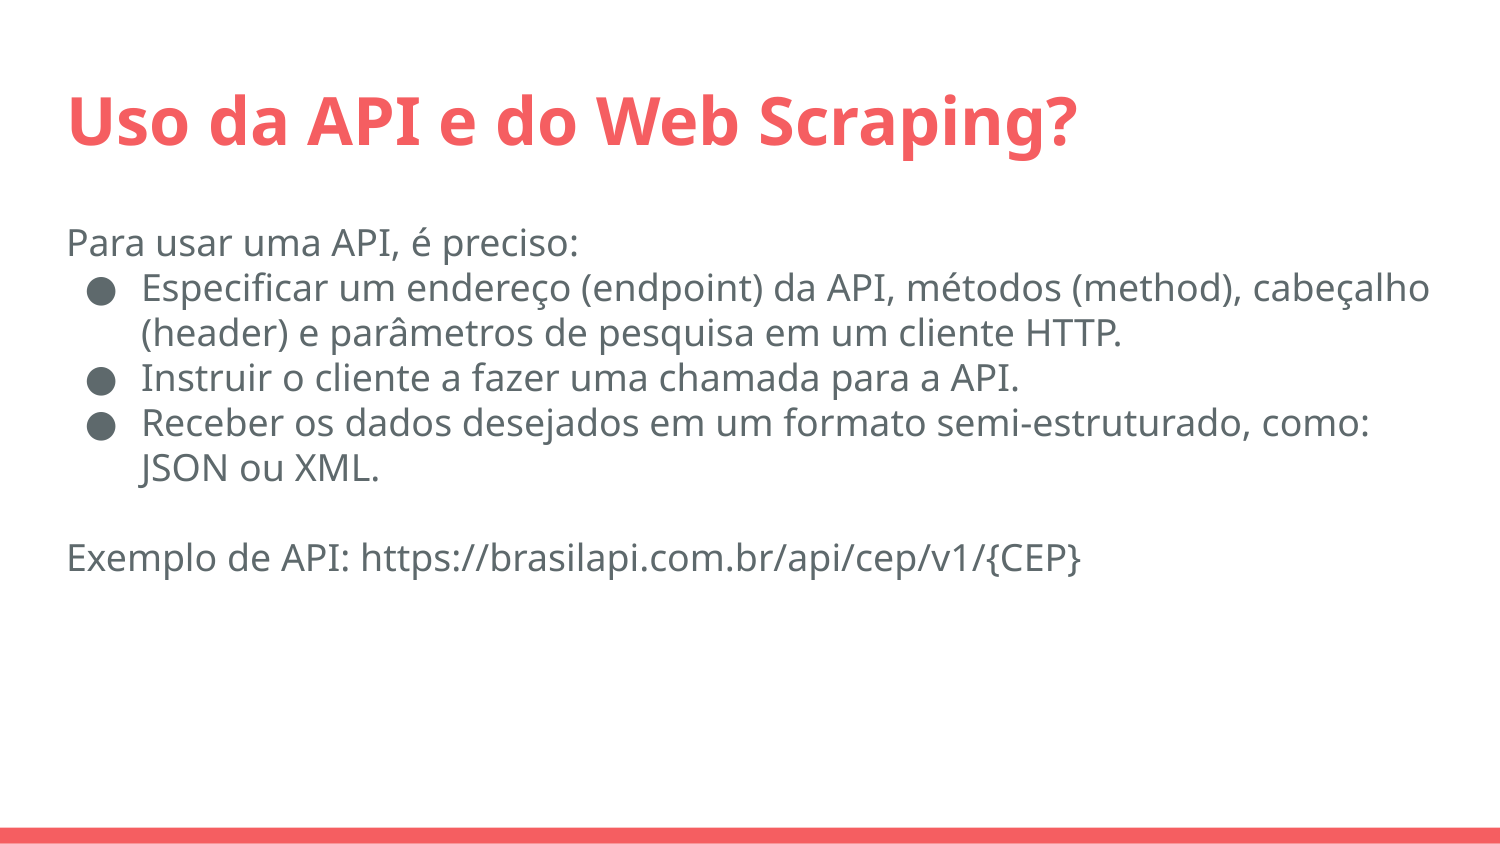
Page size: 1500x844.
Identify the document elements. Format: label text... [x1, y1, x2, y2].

list Para usar uma API, é preciso: Especificar um endereço (endpoint) da API, métodos (method), cabeçalho (header) e parâmetros de pesquisa em um cliente HTTP. Instruir o cliente a fazer uma chamada para a API. Receber os dados desejados em um formato semi-estruturado, como: JSON ou XML. Exemplo de API: https://brasilapi.com.br/api/cep/v1/{CEP} [51, 204, 1449, 750]
title Uso da API e do Web Scraping? [51, 64, 1449, 204]
